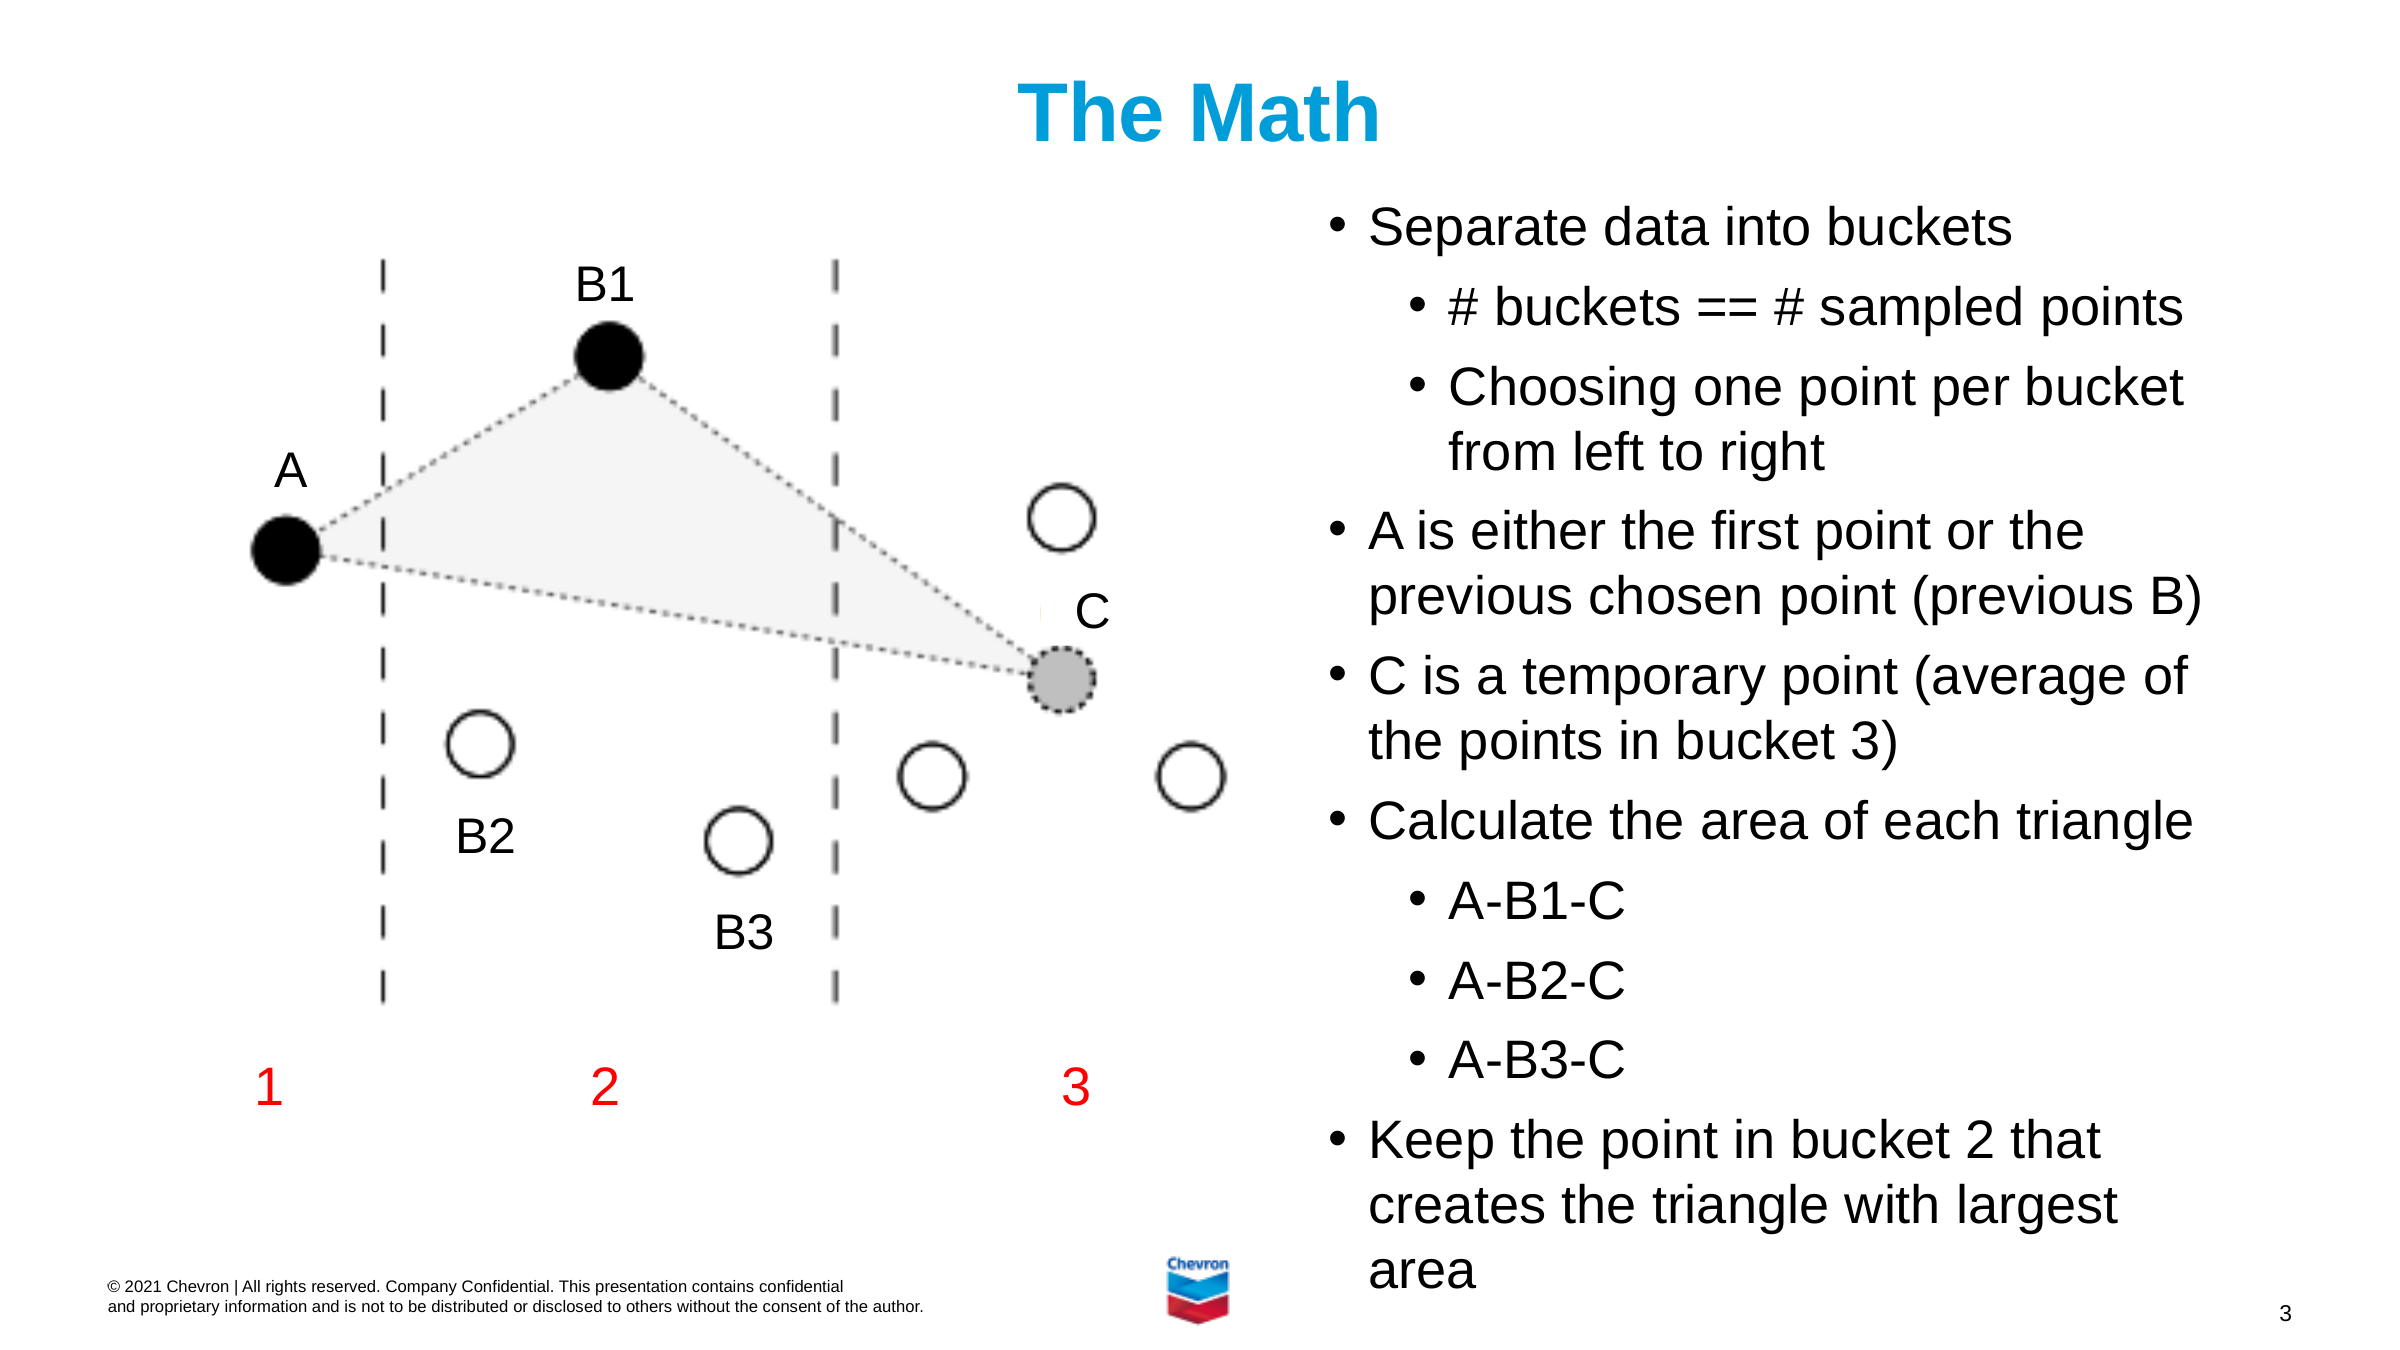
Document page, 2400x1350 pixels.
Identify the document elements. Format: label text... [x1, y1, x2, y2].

text_box 3 [1008, 1053, 1145, 1124]
title The Math [108, 47, 2292, 217]
list Separate data into buckets # buckets == # sampled points Choosing one point per bucket from left to right A is either the first point or the previous chosen point (previous B) C is a temporary point (average of the points in bucket 3) Calculate the area of each triangle A-B1-C A-B2-C A-B3-C Keep the point in bucket 2 that creates the triangle with largest area [1328, 191, 2223, 1318]
text_box 1 [201, 1053, 338, 1124]
picture [1148, 1238, 1249, 1345]
picture [166, 215, 1260, 1045]
text_box 2 [537, 1053, 673, 1124]
